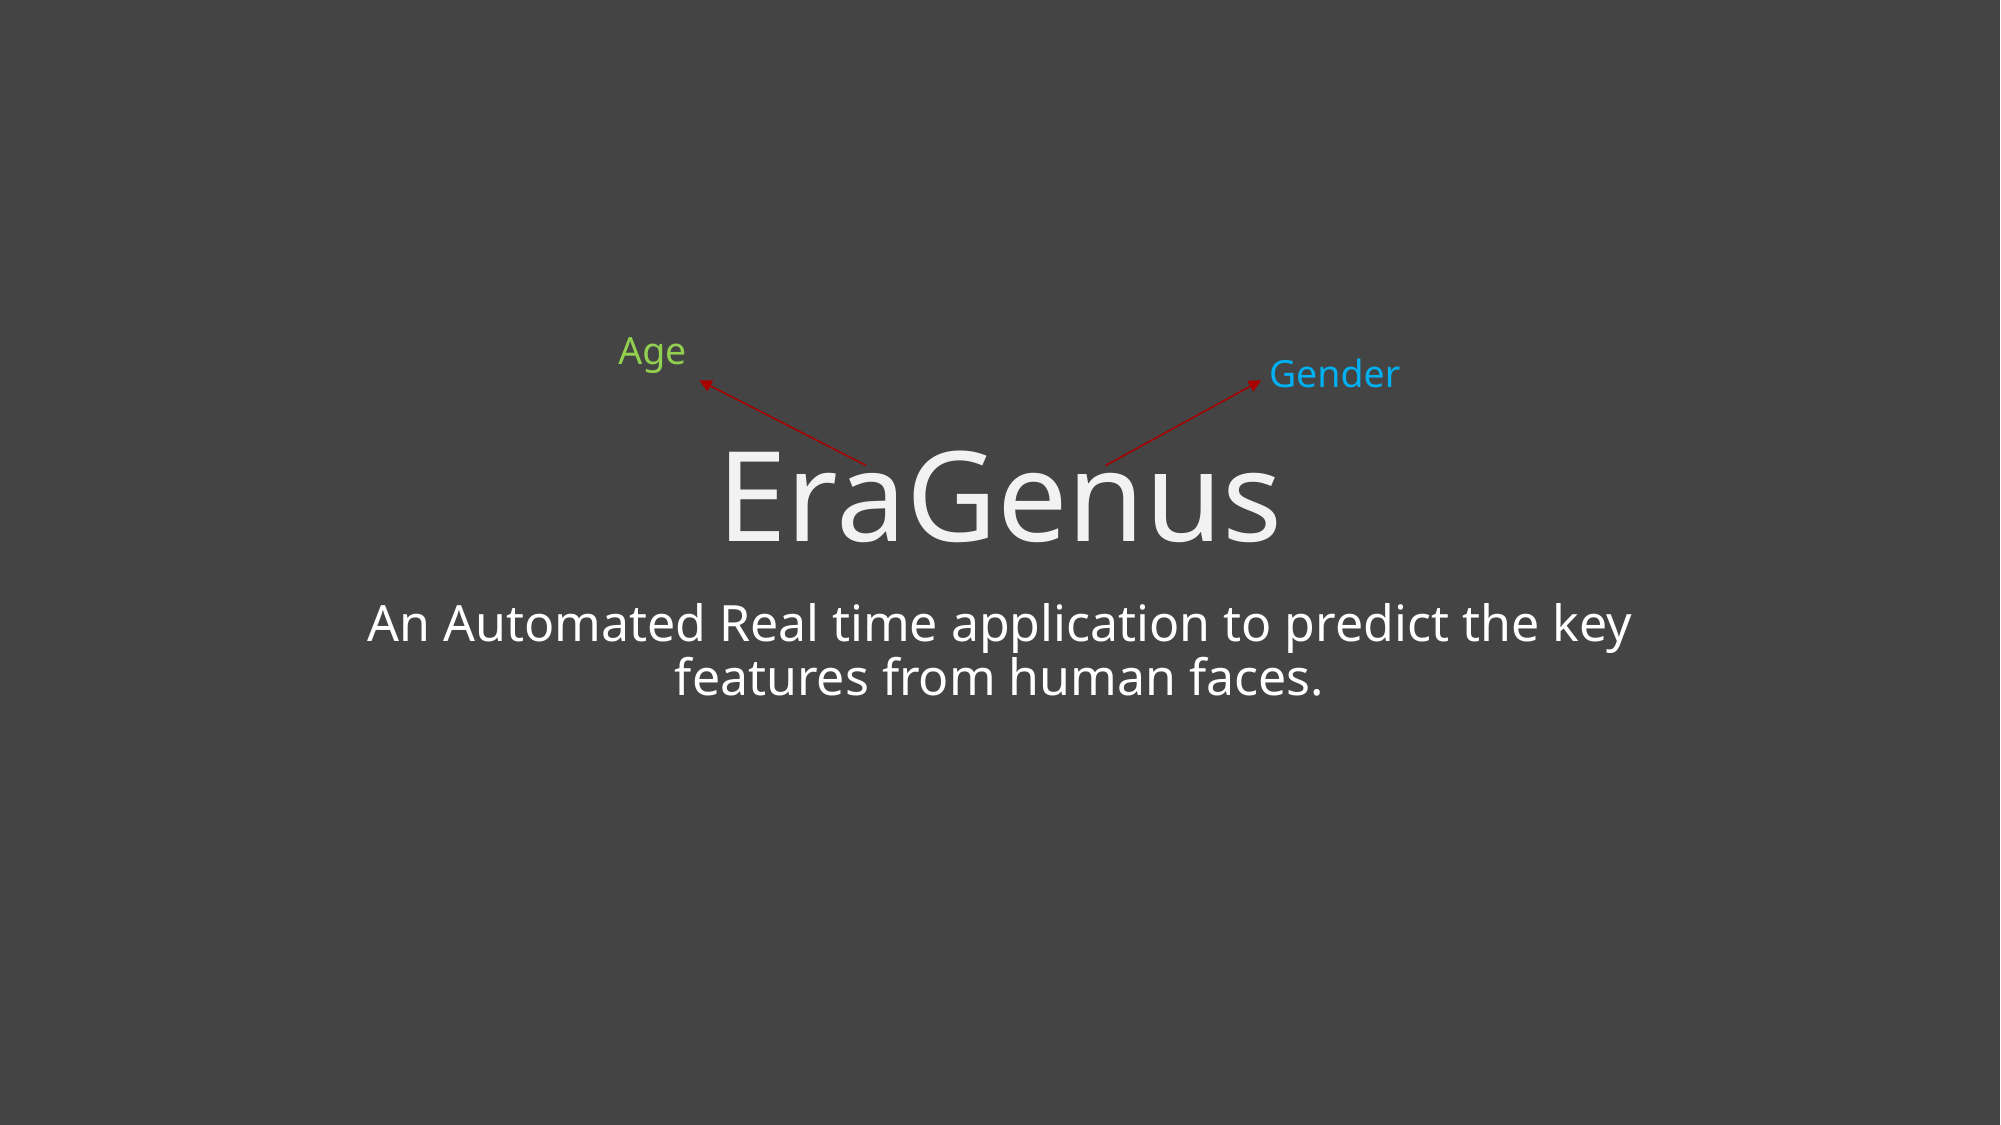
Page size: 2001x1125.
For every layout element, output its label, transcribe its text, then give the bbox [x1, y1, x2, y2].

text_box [698, 380, 867, 466]
title EraGenus [249, 184, 1750, 577]
text_box Gender [1254, 342, 1416, 403]
text_box Age [603, 319, 702, 380]
subtitle An Automated Real time application to predict the key features from human faces. [249, 590, 1750, 863]
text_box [1105, 380, 1262, 466]
